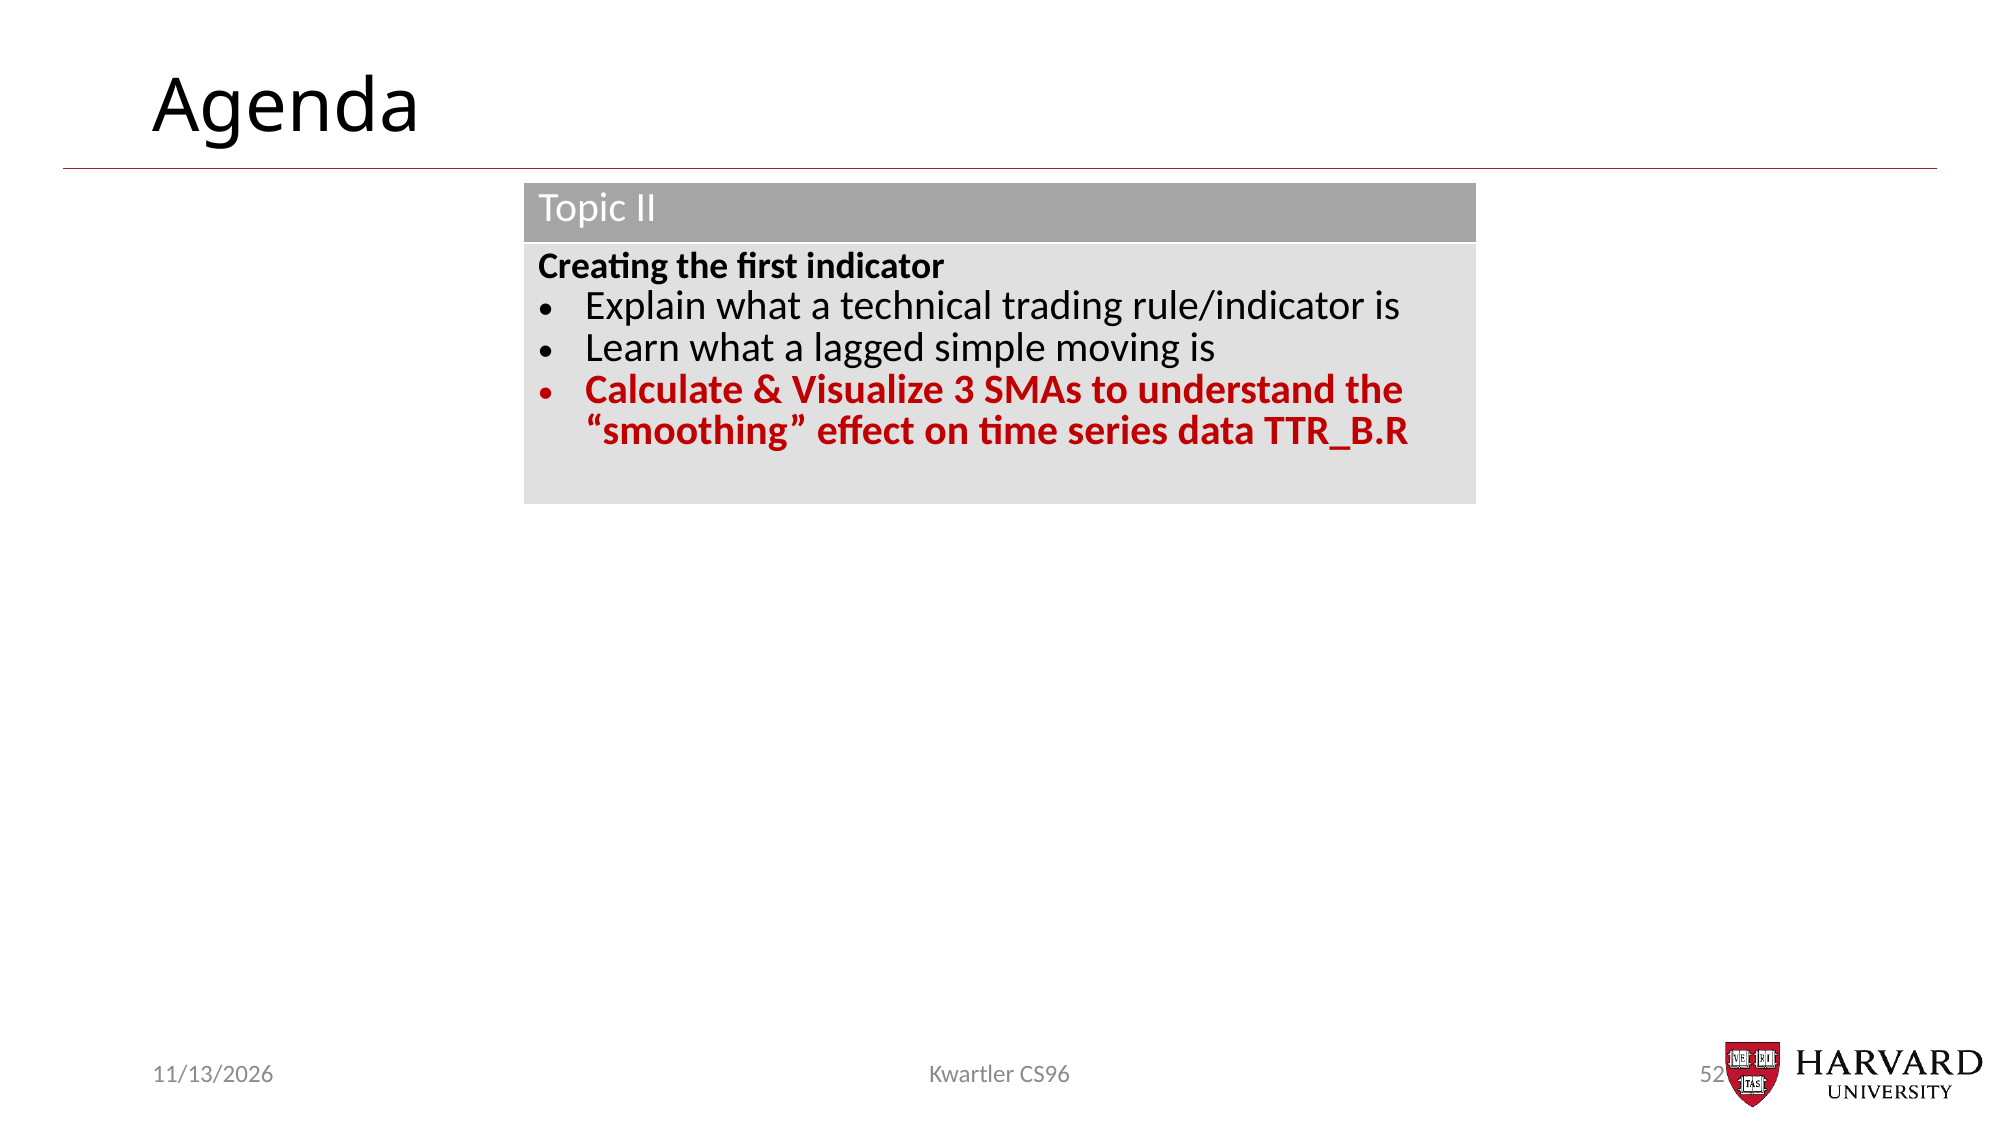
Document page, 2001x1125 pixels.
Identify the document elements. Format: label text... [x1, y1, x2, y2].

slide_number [137, 1042, 588, 1103]
table_header Topic II [524, 183, 1476, 242]
table_cell Creating the first indicator Explain what a technical trading rule/indicator is Learn what a lagged simple moving is Calculate & Visualize 3 SMAs to understand the “smoothing” effect on time series data TTR_B.R [524, 244, 1476, 504]
text_box 52 [1412, 1042, 1741, 1103]
footer Kwartler CS96 [662, 1042, 1338, 1103]
picture [1703, 1024, 2001, 1125]
title Agenda [137, 59, 1863, 156]
